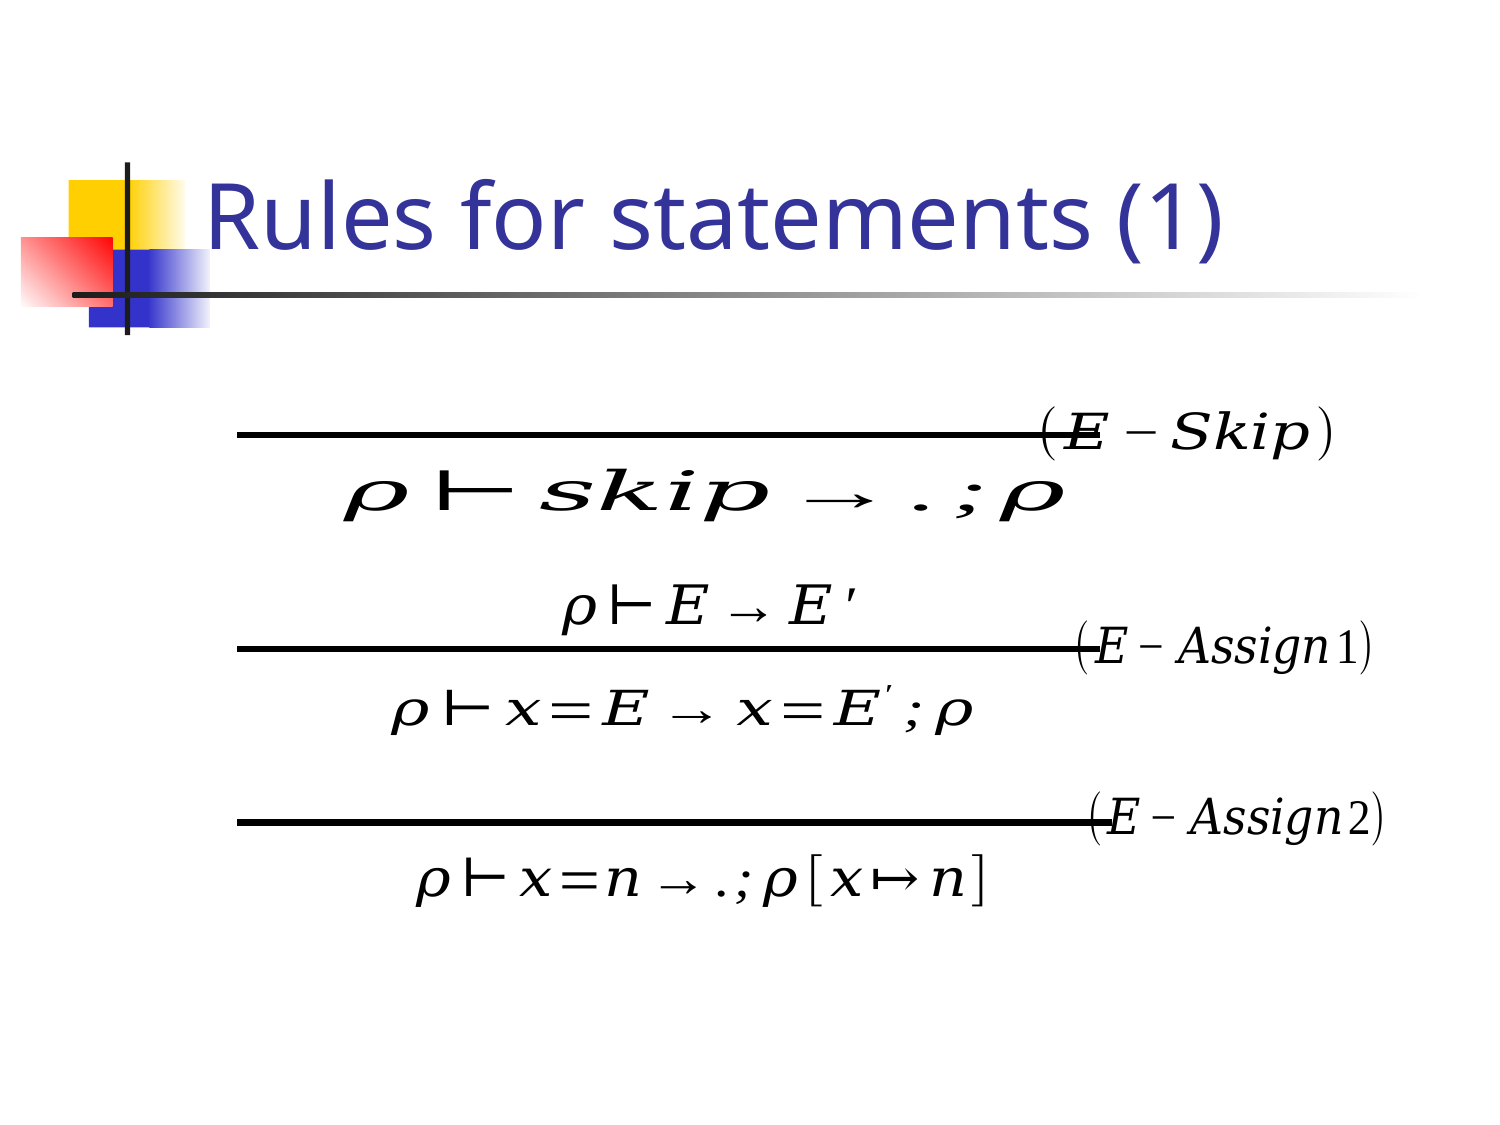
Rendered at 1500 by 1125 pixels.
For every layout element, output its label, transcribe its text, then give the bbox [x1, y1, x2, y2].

title Rules for statements (1) [188, 35, 1468, 275]
